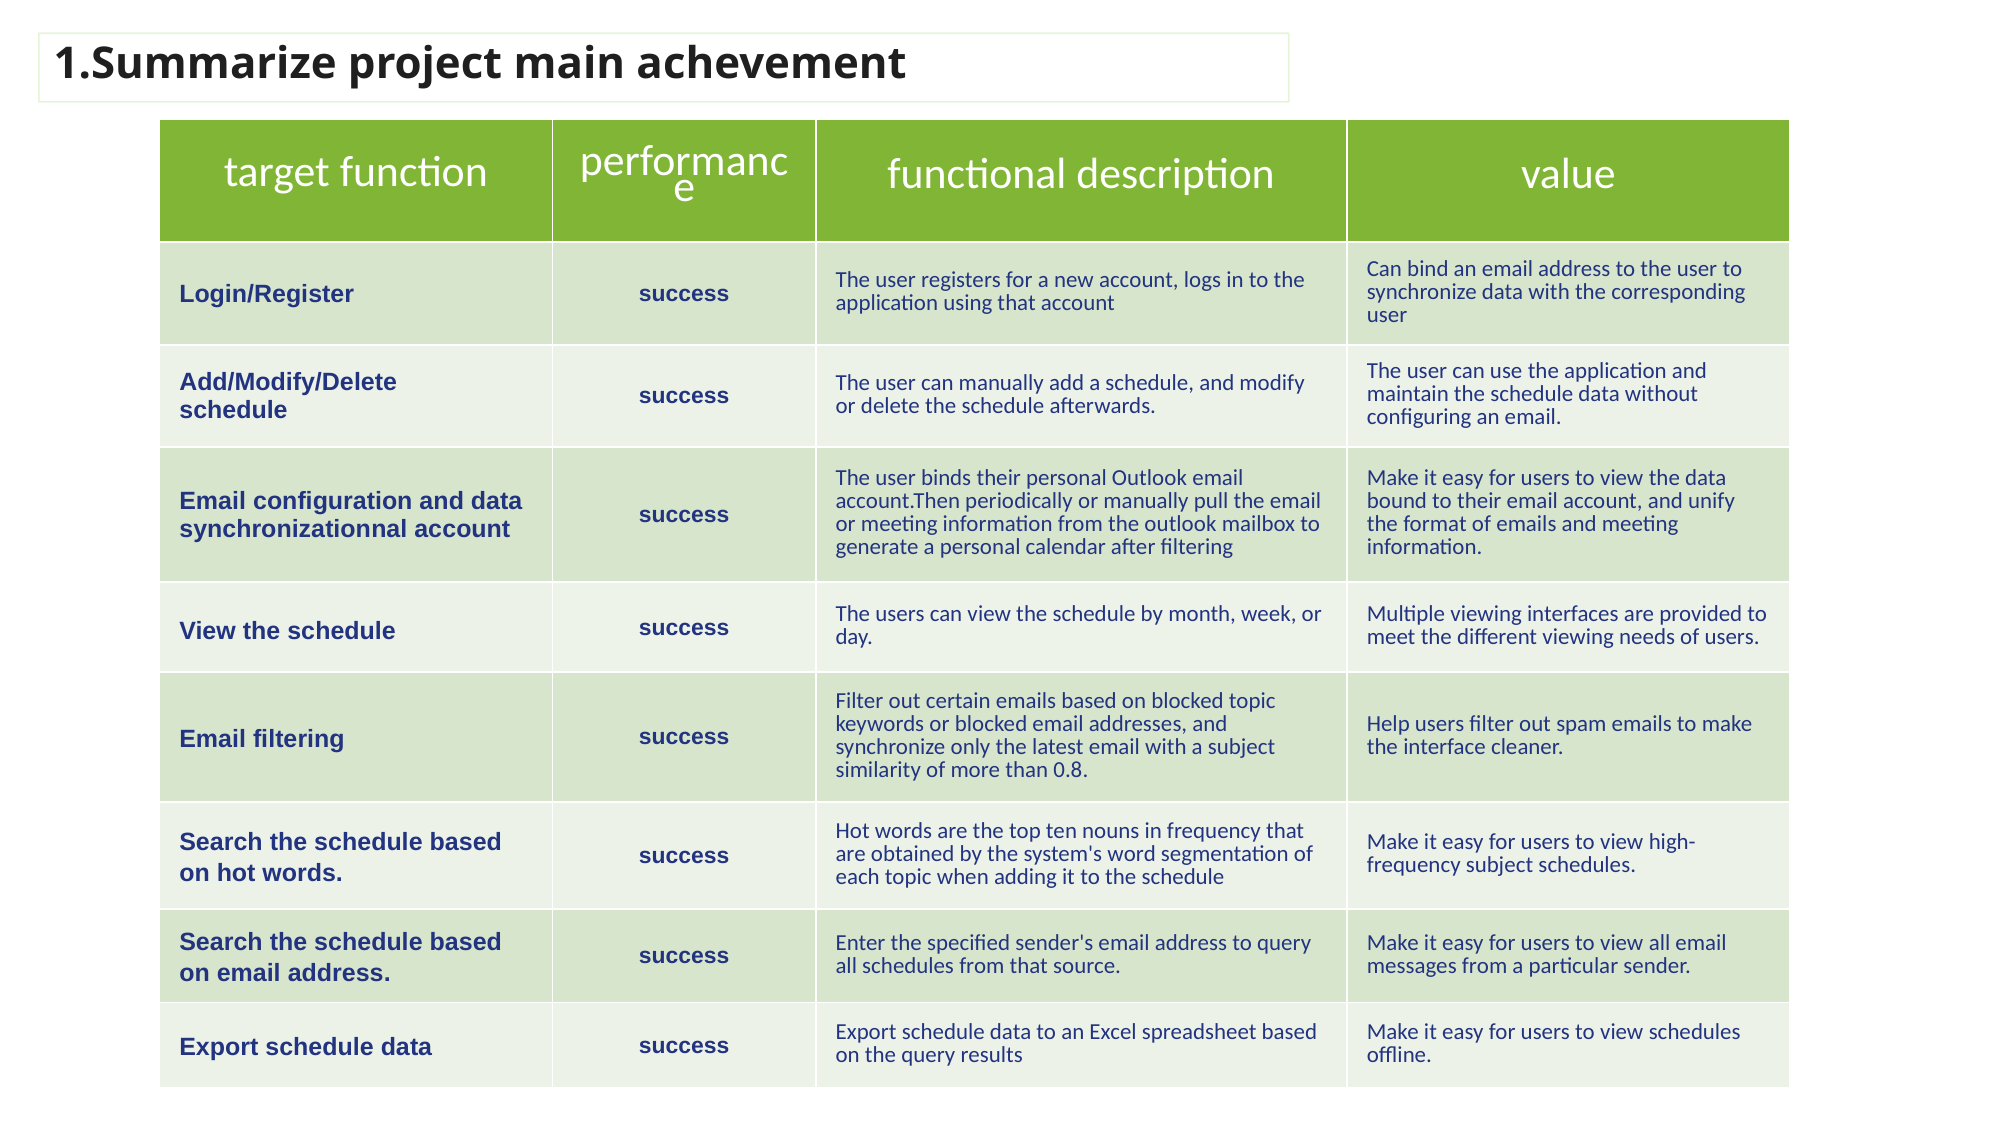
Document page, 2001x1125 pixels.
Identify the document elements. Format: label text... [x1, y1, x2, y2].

table_cell Make it easy for users to view all email messages from a particular sender. [1348, 910, 1789, 1002]
table_cell success [553, 583, 815, 671]
table_cell The users can view the schedule by month, week, or day. [817, 583, 1346, 671]
table_cell Make it easy for users to view high-frequency subject schedules. [1348, 803, 1789, 908]
table_cell Export schedule data [160, 1003, 552, 1087]
table_cell Add/Modify/Delete schedule [160, 346, 552, 446]
table_header target function [160, 120, 552, 241]
table_cell Login/Register [160, 243, 552, 344]
table_cell Email filtering [160, 673, 552, 801]
table_cell The user binds their personal Outlook email account.Then periodically or manually pull the email or meeting information from the outlook mailbox to generate a personal calendar after filtering [817, 448, 1346, 581]
table_cell Help users filter out spam emails to make the interface cleaner. [1348, 673, 1789, 801]
table_cell success [553, 448, 815, 581]
table_cell Search the schedule based on email address. [160, 910, 552, 1002]
table_cell Enter the specified sender's email address to query all schedules from that source. [817, 910, 1346, 1002]
table_cell success [553, 1003, 815, 1087]
table_header value [1348, 120, 1789, 241]
table_cell success [553, 910, 815, 1002]
table_cell The user registers for a new account, logs in to the application using that account [817, 243, 1346, 344]
table_cell success [553, 346, 815, 446]
table_cell success [553, 803, 815, 908]
table_cell Filter out certain emails based on blocked topic keywords or blocked email addresses, and synchronize only the latest email with a subject similarity of more than 0.8. [817, 673, 1346, 801]
table_cell Search the schedule based on hot words. [160, 803, 552, 908]
table_cell Email configuration and data synchronizationnal account [160, 448, 552, 581]
table_cell Can bind an email address to the user to synchronize data with the corresponding user [1348, 243, 1789, 344]
table_cell Make it easy for users to view schedules offline. [1348, 1003, 1789, 1087]
table_cell Multiple viewing interfaces are provided to meet the different viewing needs of users. [1348, 583, 1789, 671]
table_cell success [553, 673, 815, 801]
table_cell Hot words are the top ten nouns in frequency that are obtained by the system's word segmentation of each topic when adding it to the schedule [817, 803, 1346, 908]
table_cell Export schedule data to an Excel spreadsheet based on the query results [817, 1003, 1346, 1087]
table_header functional description [817, 120, 1346, 241]
text_box 1.Summarize project main achevement [38, 33, 1289, 102]
table_cell success [553, 243, 815, 344]
table_cell The user can use the application and maintain the schedule data without configuring an email. [1348, 346, 1789, 446]
table_cell The user can manually add a schedule, and modify or delete the schedule afterwards. [817, 346, 1346, 446]
table_cell View the schedule [160, 583, 552, 671]
table_header performance [553, 120, 815, 241]
table_cell Make it easy for users to view the data bound to their email account, and unify the format of emails and meeting information. [1348, 448, 1789, 581]
